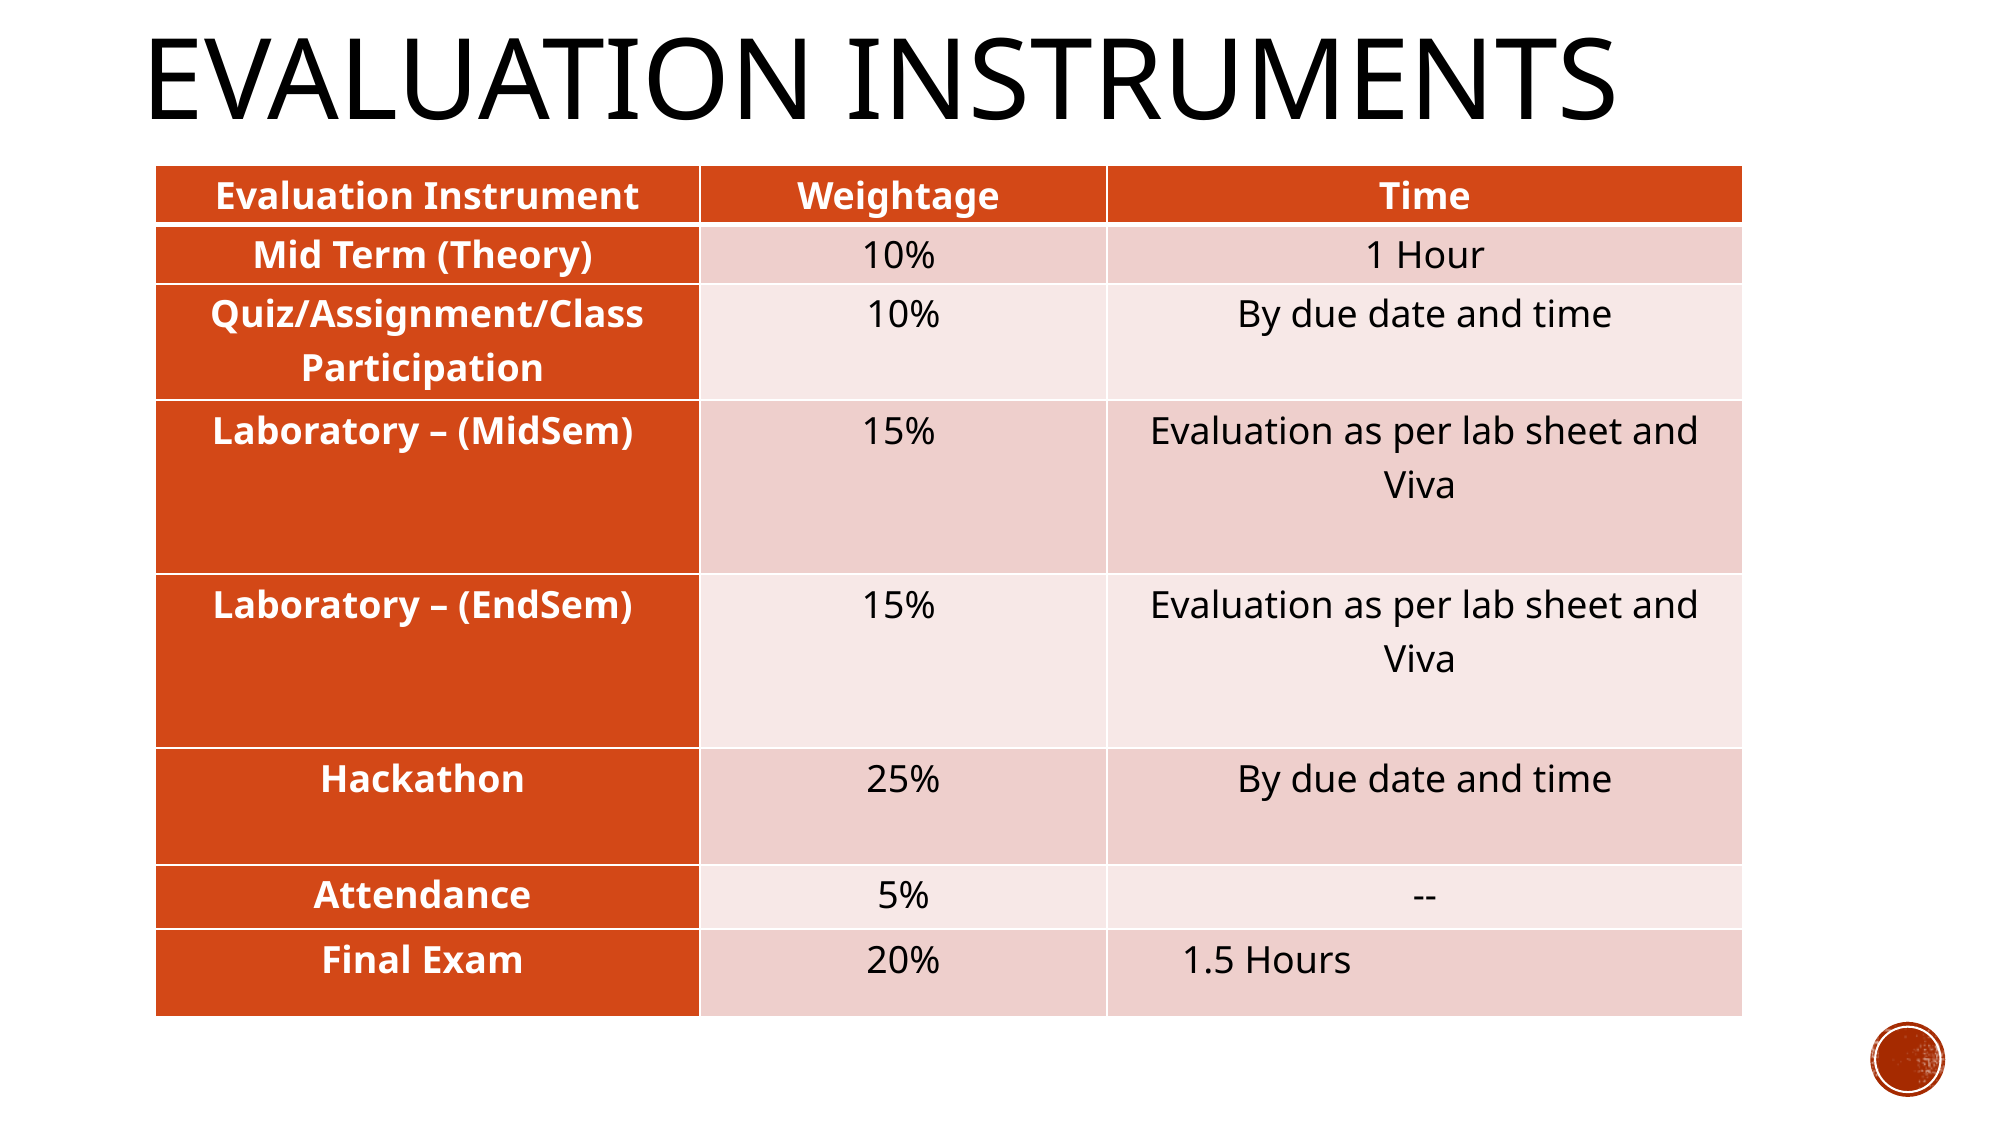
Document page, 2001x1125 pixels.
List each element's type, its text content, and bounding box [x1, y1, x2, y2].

table_cell 25% [701, 749, 1106, 864]
table_header Time [1108, 166, 1742, 222]
table_cell By due date and time [1108, 285, 1742, 399]
table_cell Evaluation as per lab sheet and Viva [1108, 575, 1742, 747]
table_cell 1.5 Hours [1108, 930, 1742, 1016]
table_cell 10% [701, 227, 1106, 283]
table_header Weightage [701, 166, 1106, 222]
table_cell 15% [701, 575, 1106, 747]
table_cell By due date and time [1108, 749, 1742, 864]
table_cell Attendance [156, 866, 699, 928]
table_cell Evaluation as per lab sheet and Viva [1108, 401, 1742, 573]
table_cell 10% [701, 285, 1106, 399]
table_cell -- [1108, 866, 1742, 928]
table_cell 15% [701, 401, 1106, 573]
table_cell 1 Hour [1108, 227, 1742, 283]
table_cell Hackathon [156, 749, 699, 864]
table_cell Quiz/Assignment/Class Participation [156, 285, 699, 399]
table_cell Laboratory – (MidSem) [156, 401, 699, 573]
title Evaluation Instruments [126, 0, 1777, 166]
table_cell Mid Term (Theory) [156, 227, 699, 283]
table_cell Final Exam [156, 930, 699, 1016]
table_cell 20% [701, 930, 1106, 1016]
table_cell Laboratory – (EndSem) [156, 575, 699, 747]
table_cell 5% [701, 866, 1106, 928]
table_header Evaluation Instrument [156, 166, 699, 222]
